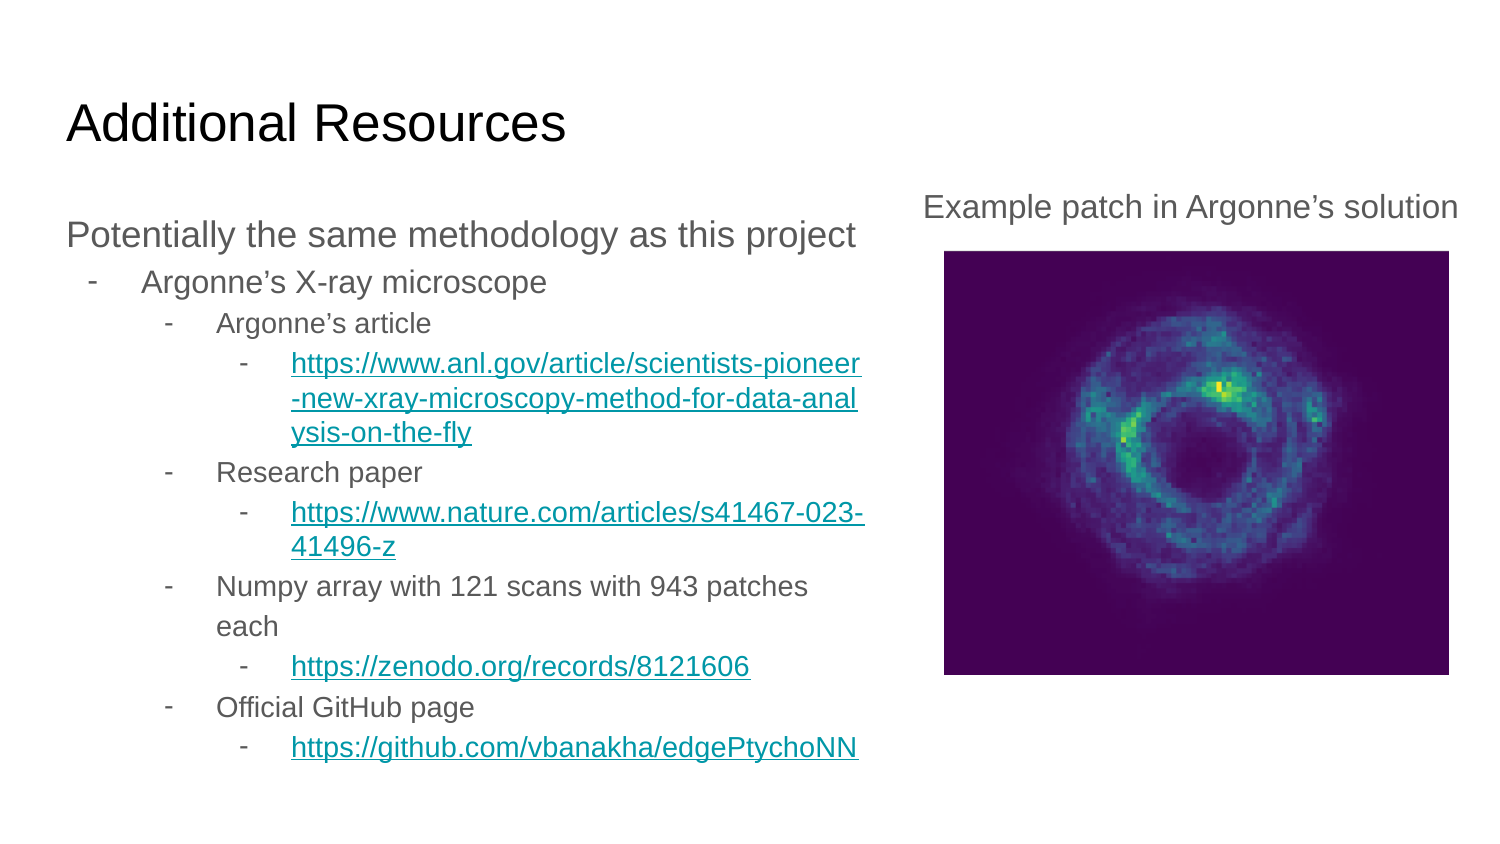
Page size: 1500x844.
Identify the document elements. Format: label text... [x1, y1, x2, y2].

text_box Example patch in Argonne’s solution [907, 170, 1500, 243]
picture [944, 249, 1450, 675]
title Additional Resources [51, 72, 1449, 167]
list Potentially the same methodology as this project Argonne’s X-ray microscope Argonne’s article https://www.anl.gov/article/scientists-pioneer-new-xray-microscopy-method-for-data-analysis-on-the-fly Research paper https://www.nature.com/articles/s41467-023-41496-z Numpy array with 121 scans with 943 patches each https://zenodo.org/records/8121606 Official GitHub page https://github.com/vbanakha/edgePtychoNN [51, 189, 885, 750]
